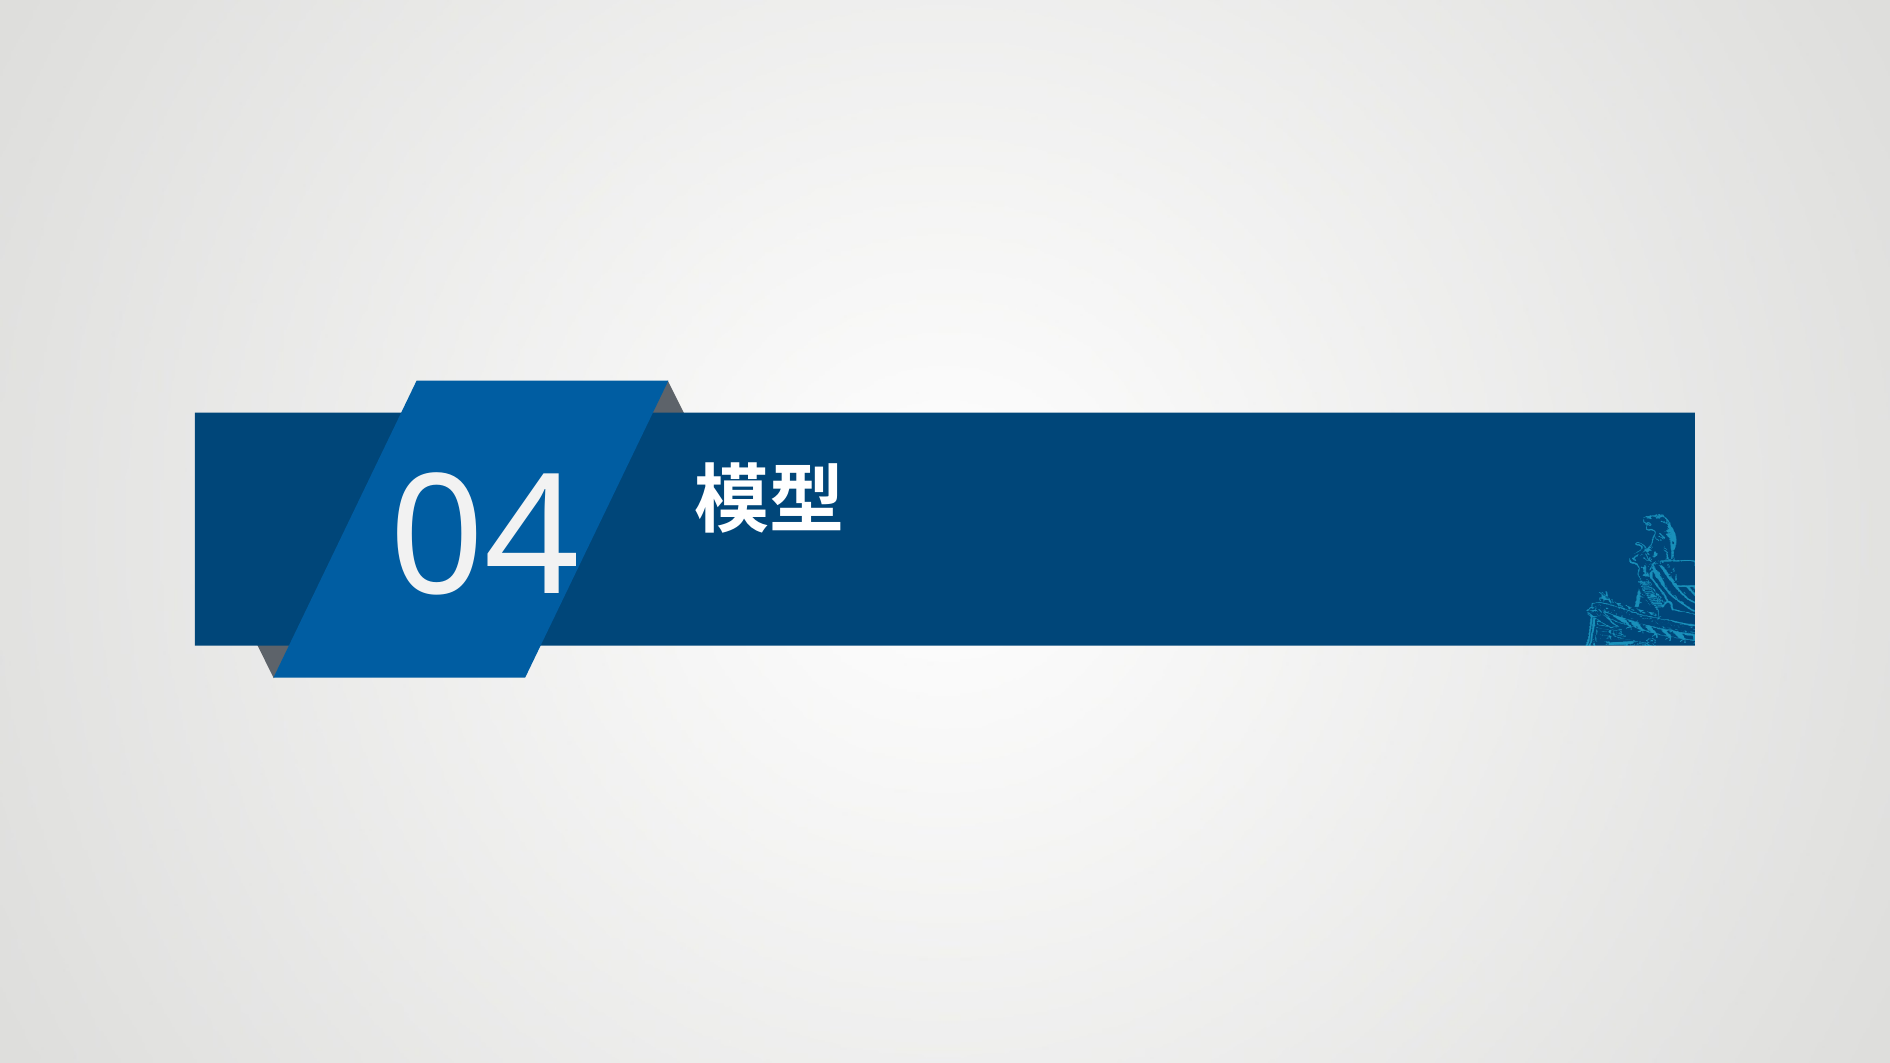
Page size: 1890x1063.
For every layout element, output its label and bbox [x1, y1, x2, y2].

text_box [194, 380, 1696, 679]
picture [0, 0, 1890, 1063]
